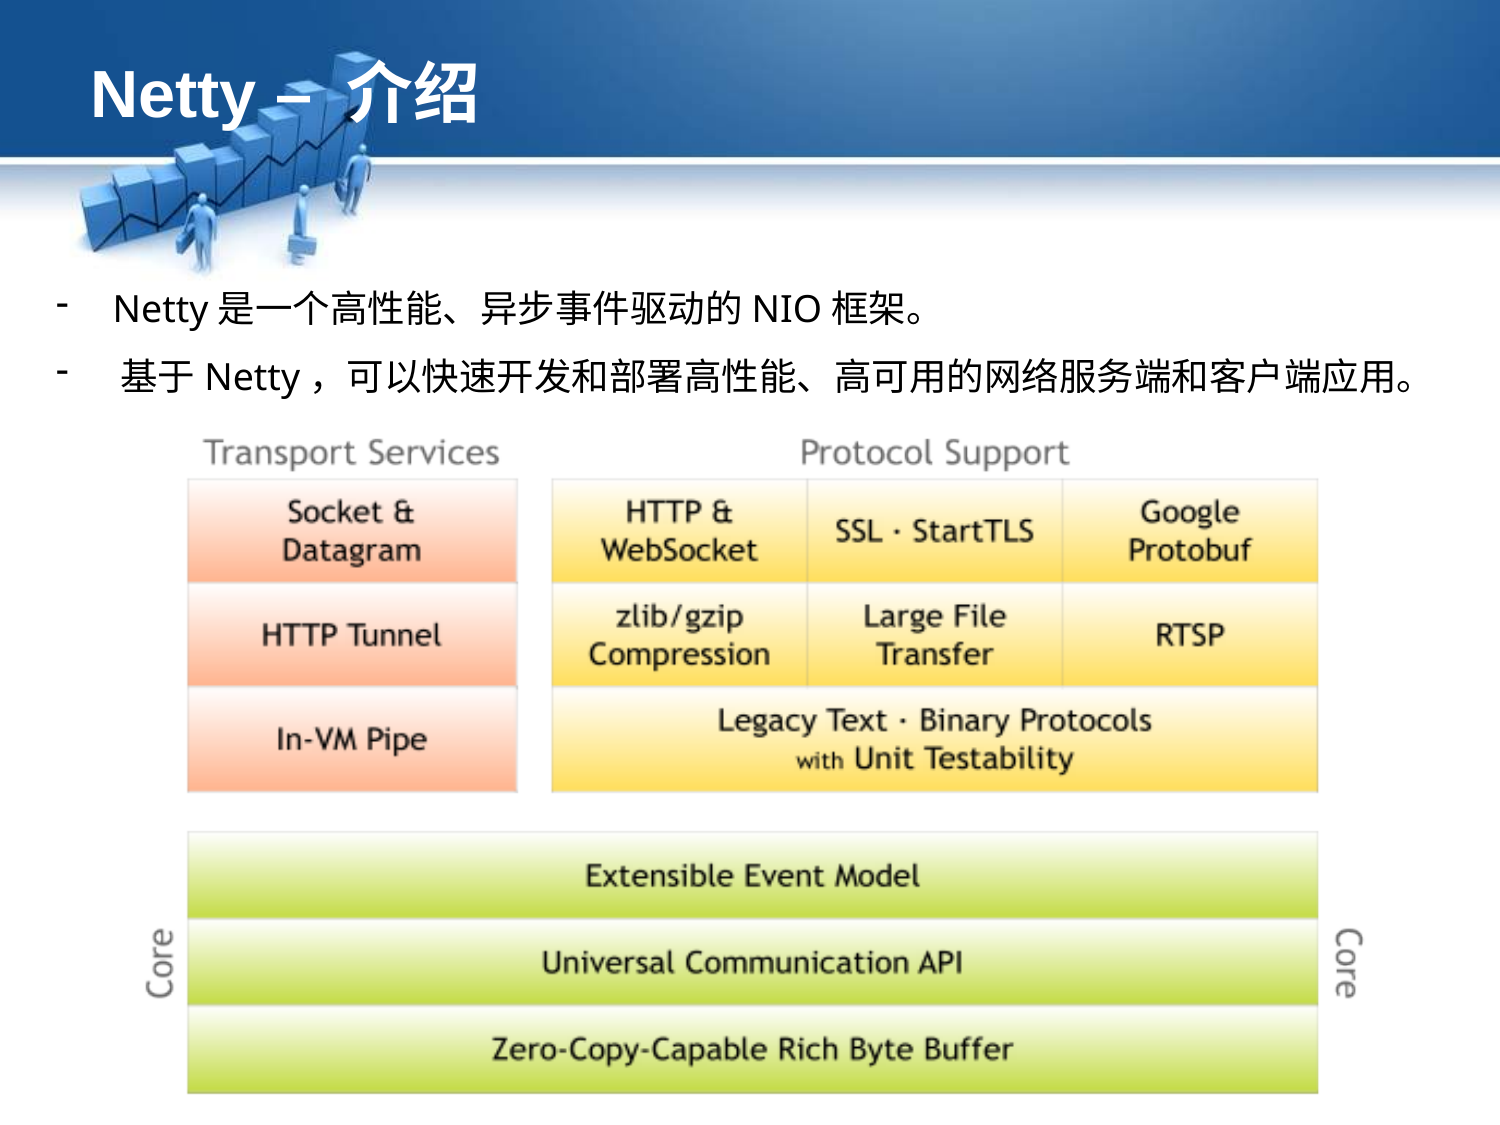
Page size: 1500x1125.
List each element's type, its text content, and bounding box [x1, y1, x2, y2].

title Netty – 介绍 [75, 45, 1425, 138]
picture [0, 0, 1500, 1125]
text_box Netty是一个高性能、异步事件驱动的NIO框架。 基于Netty，可以快速开发和部署高性能、高可用的网络服务端和客户端应用。 [41, 255, 1471, 405]
